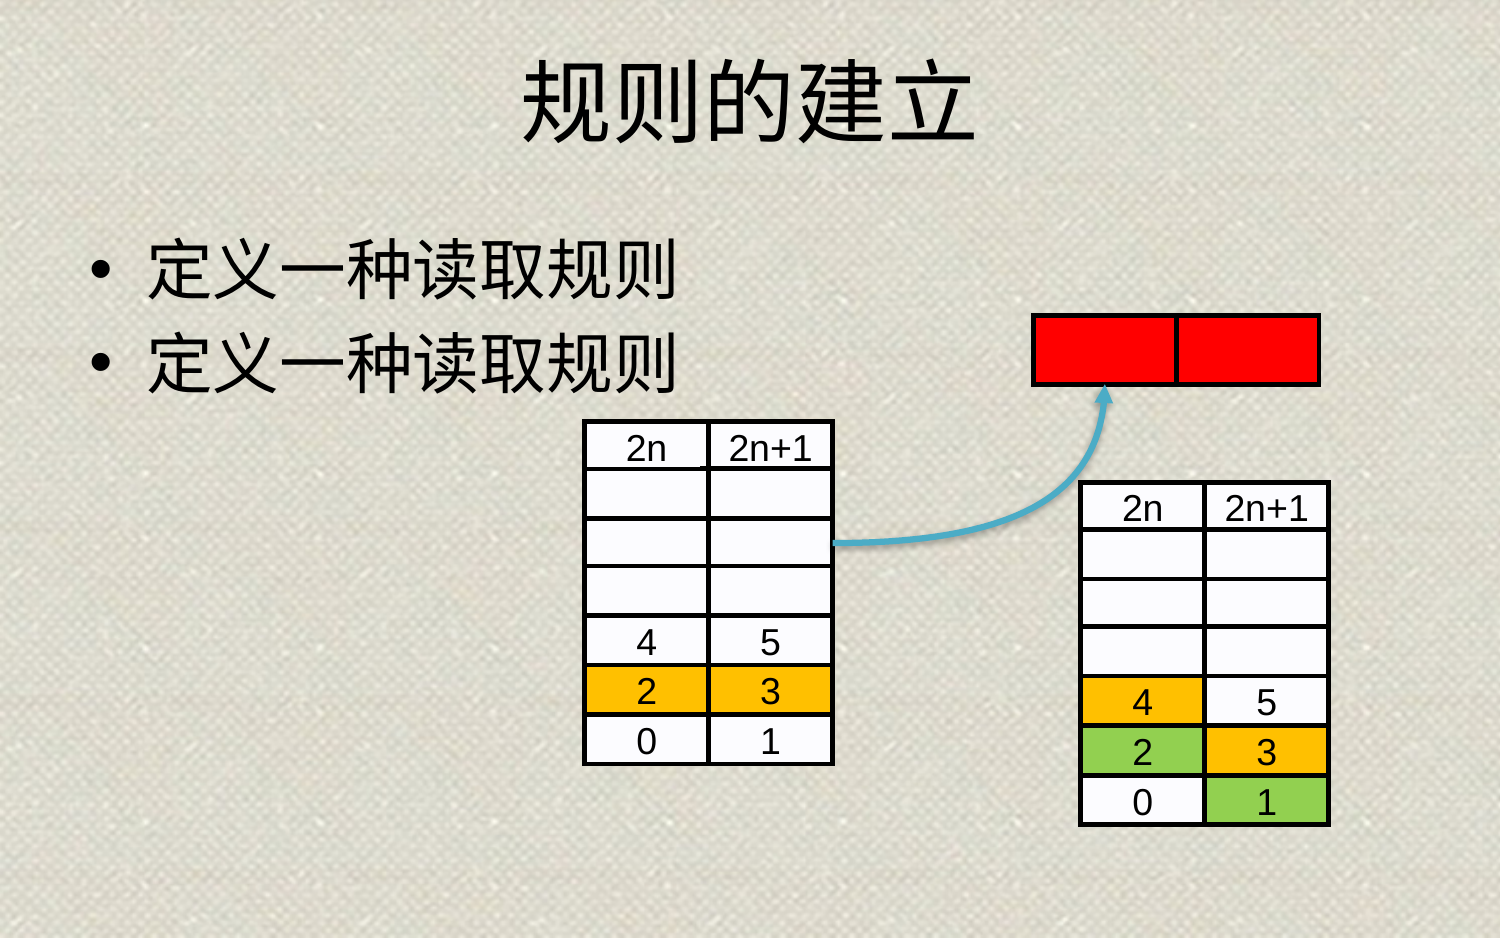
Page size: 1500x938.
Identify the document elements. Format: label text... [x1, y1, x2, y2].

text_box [1033, 314, 1320, 385]
list 定义一种读取规则 定义一种读取规则 [75, 220, 1425, 840]
title 规则的建立 [75, 37, 1425, 194]
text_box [1080, 481, 1329, 826]
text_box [584, 421, 833, 765]
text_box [832, 384, 1106, 544]
picture [0, 0, 1500, 938]
